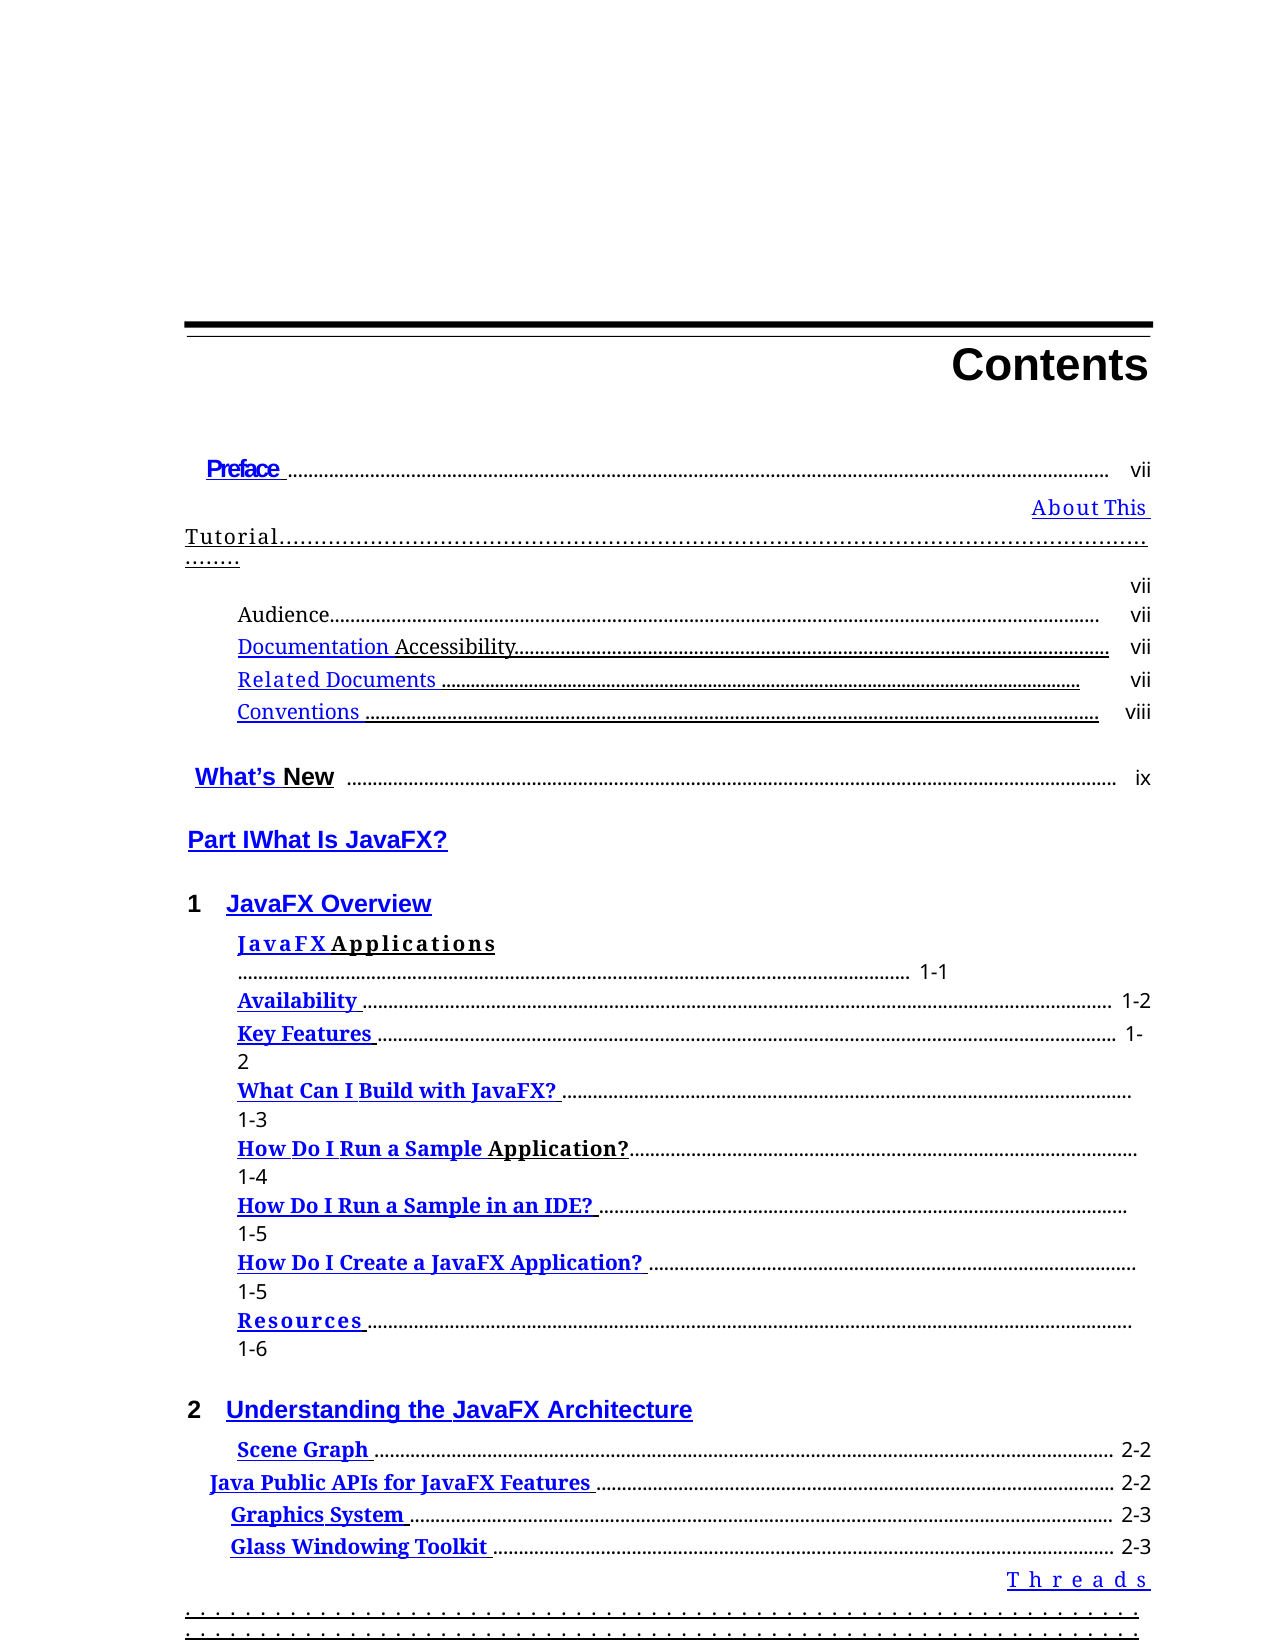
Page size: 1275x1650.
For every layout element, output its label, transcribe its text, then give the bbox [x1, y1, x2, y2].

text_box [184, 321, 1154, 328]
text_box Preface ................................................................................................................................................................ vii About This Tutorial.................................................................................................................................... vii Audience...................................................................................................................................................... vii Documentation Accessibility.................................................................................................................... vii Related Documents .................................................................................................................................... vii Conventions ............................................................................................................................................... viii What’s New ...................................................................................................................................................... ix Part I What Is JavaFX? JavaFX Overview JavaFX Applications................................................................................................................................... 1-1 Availability .................................................................................................................................................. 1-2 Key Features ................................................................................................................................................ 1-2 What Can I Build with JavaFX? ............................................................................................................... 1-3 How Do I Run a Sample Application?................................................................................................... 1-4 How Do I Run a Sample in an IDE? ....................................................................................................... 1-5 How Do I Create a JavaFX Application? ............................................................................................... 1-5 Resources ..................................................................................................................................................... 1-6 Understanding the JavaFX Architecture Scene Graph ................................................................................................................................................ 2-2 Java Public APIs for JavaFX Features ..................................................................................................... 2-2 Graphics System ......................................................................................................................................... 2-3 Glass Windowing Toolkit ......................................................................................................................... 2-3 Threads ..................................................................................................................................................2-4 Pulse .......................................................................................................................................................2-4 Media and Images ...................................................................................................................................... 2-4 Web Component ......................................................................................................................................... 2-5 CSS ................................................................................................................................................................ 2-5 UI Controls .................................................................................................................................................. 2-6 Layout ........................................................................................................................................................... 2-7 2-D and 3-D Transformations................................................................................................................... 2-8 Visual Effects............................................................................................................................................... 2-8 iii [185, 611, 1153, 1650]
title Contents [122, 332, 1153, 611]
